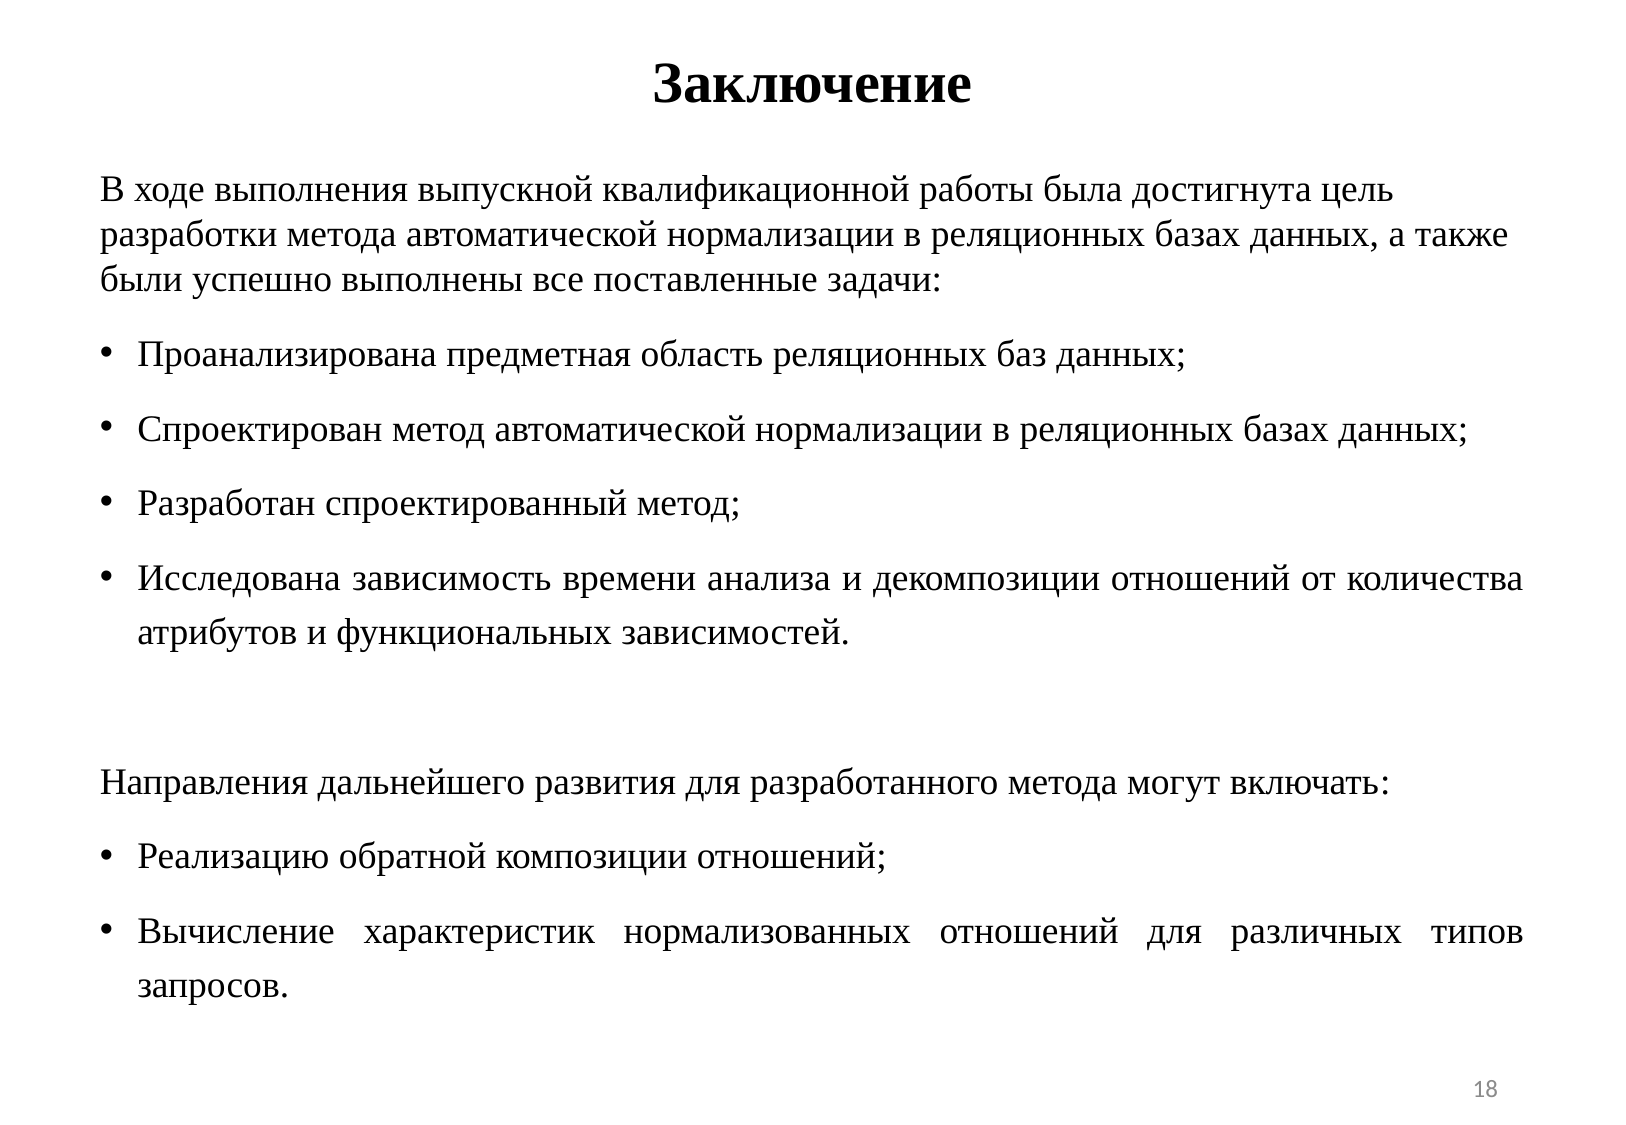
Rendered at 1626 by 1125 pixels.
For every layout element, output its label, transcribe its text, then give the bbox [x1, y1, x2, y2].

list В ходе выполнения выпускной квалификационной работы была достигнута цель разработки метода автоматической нормализации в реляционных базах данных, а также были успешно выполнены все поставленные задачи: Проанализирована предметная область реляционных баз данных; Спроектирован метод автоматической нормализации в реляционных базах данных; Разработан спроектированный метод; Исследована зависимость времени анализа и декомпозиции отношений от количества атрибутов и функциональных зависимостей. Направления дальнейшего развития для разработанного метода могут включать: Реализацию обратной композиции отношений; Вычисление характеристик нормализованных отношений для различных типов запросов. [84, 156, 1541, 1073]
title Заключение [111, 22, 1514, 145]
slide_number 18 [1147, 1042, 1514, 1103]
